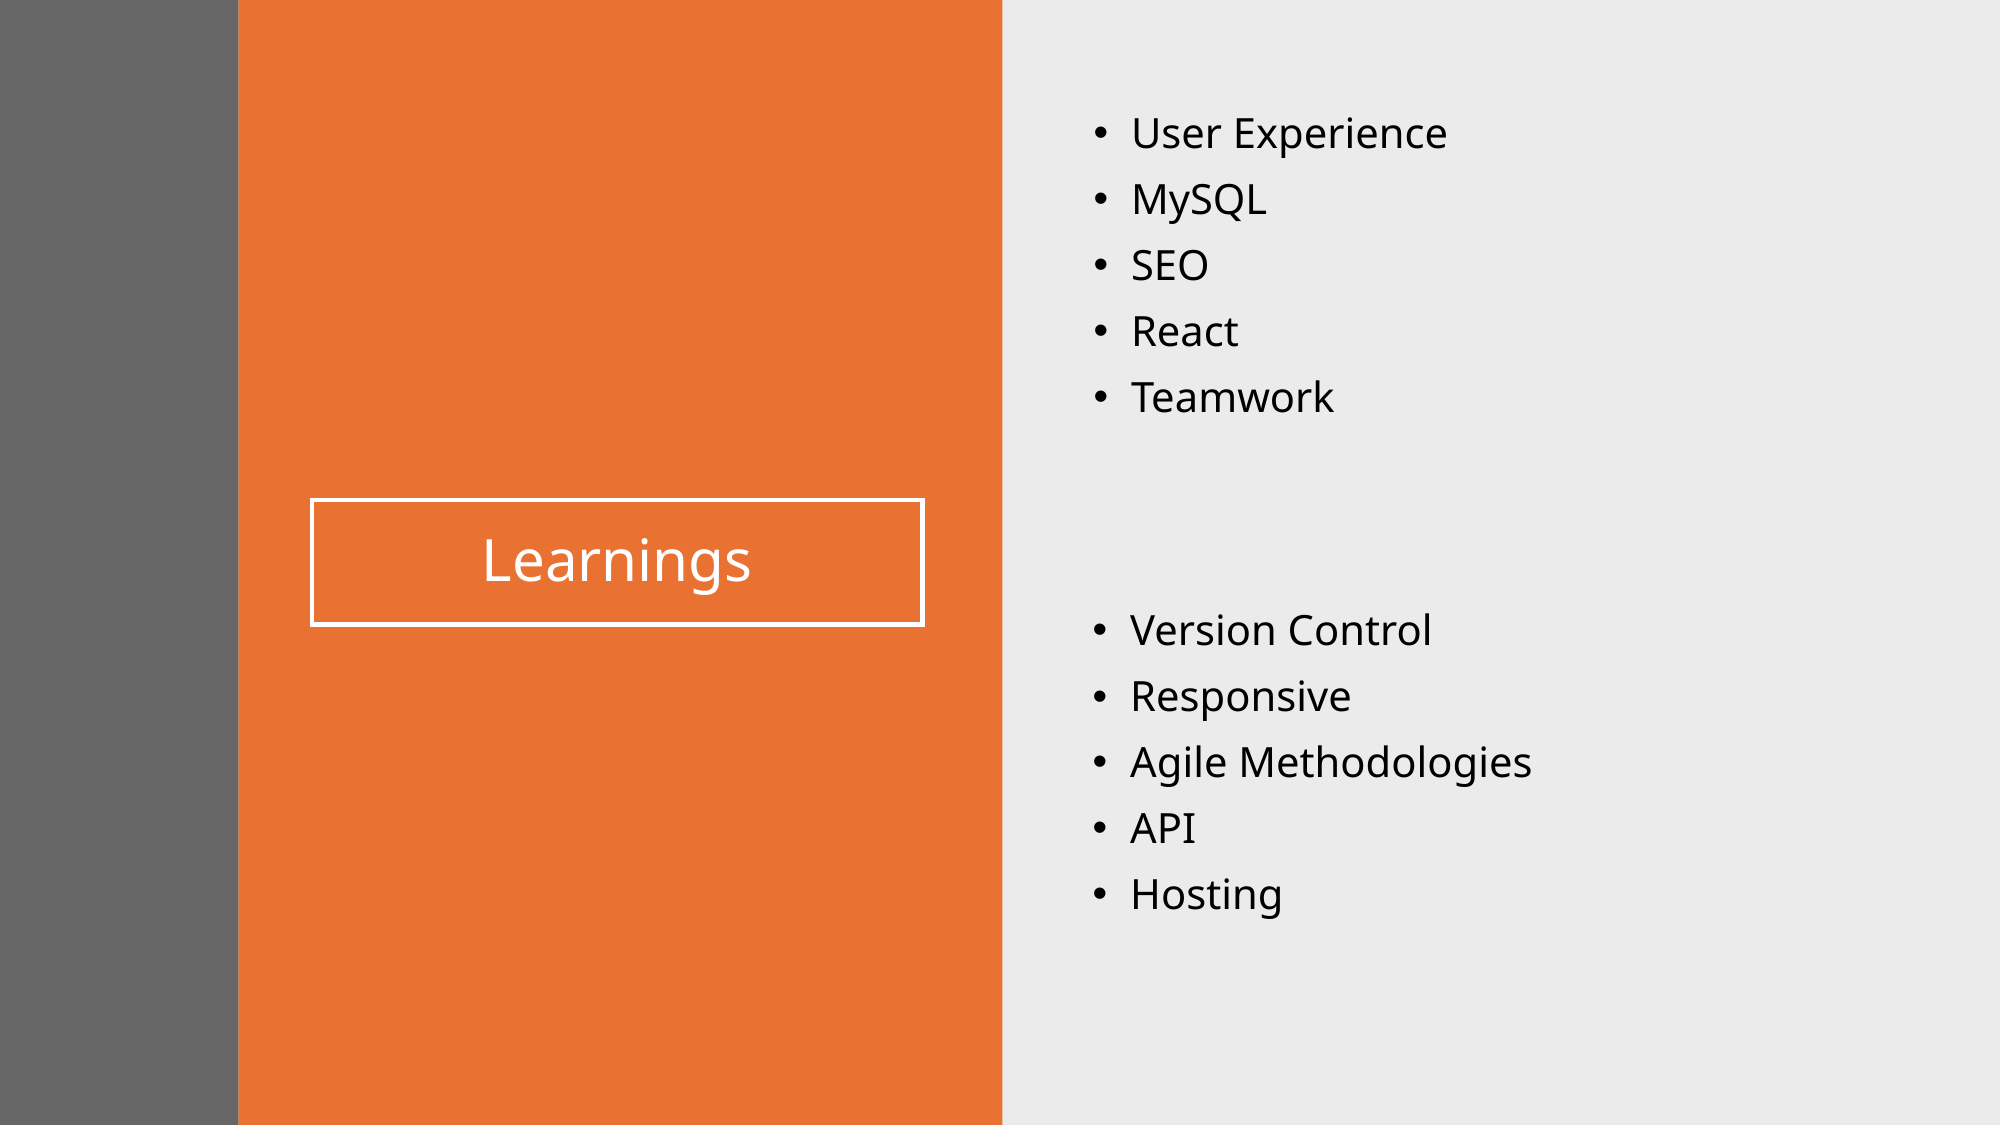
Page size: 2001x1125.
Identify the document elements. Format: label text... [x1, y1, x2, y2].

text_box [0, 0, 240, 1125]
title Learnings [311, 500, 923, 625]
text_box [240, 0, 1004, 1125]
list User Experience MySQL SEO React Teamwork [1078, 104, 1908, 523]
text_box Version Control Responsive Agile Methodologies API Hosting [1077, 602, 1908, 1020]
text_box [1004, 0, 2000, 1125]
